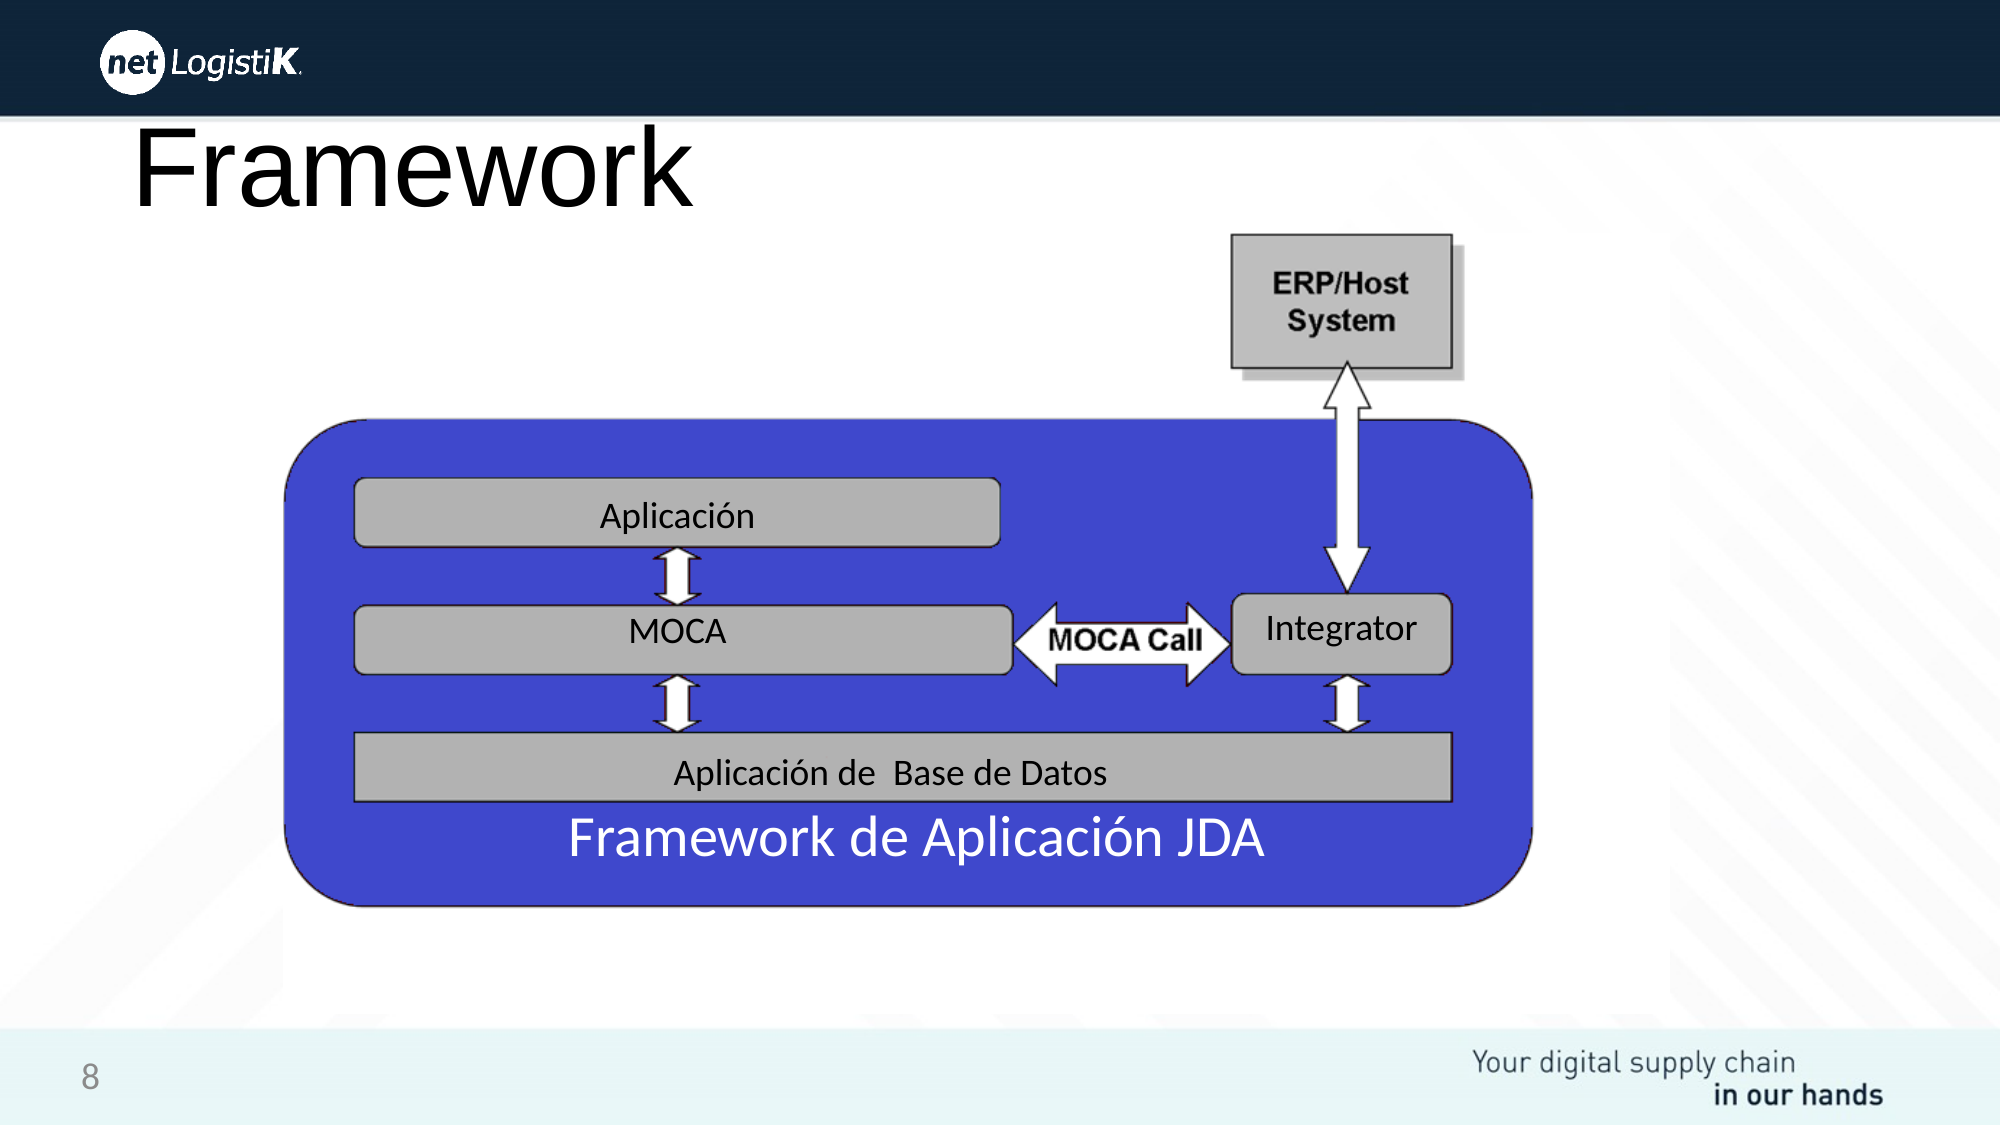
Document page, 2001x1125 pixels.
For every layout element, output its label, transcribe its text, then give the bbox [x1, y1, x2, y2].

title Framework [99, 85, 1901, 199]
picture [0, 0, 2000, 1125]
slide_number 8 [0, 1052, 100, 1092]
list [282, 233, 1670, 1015]
